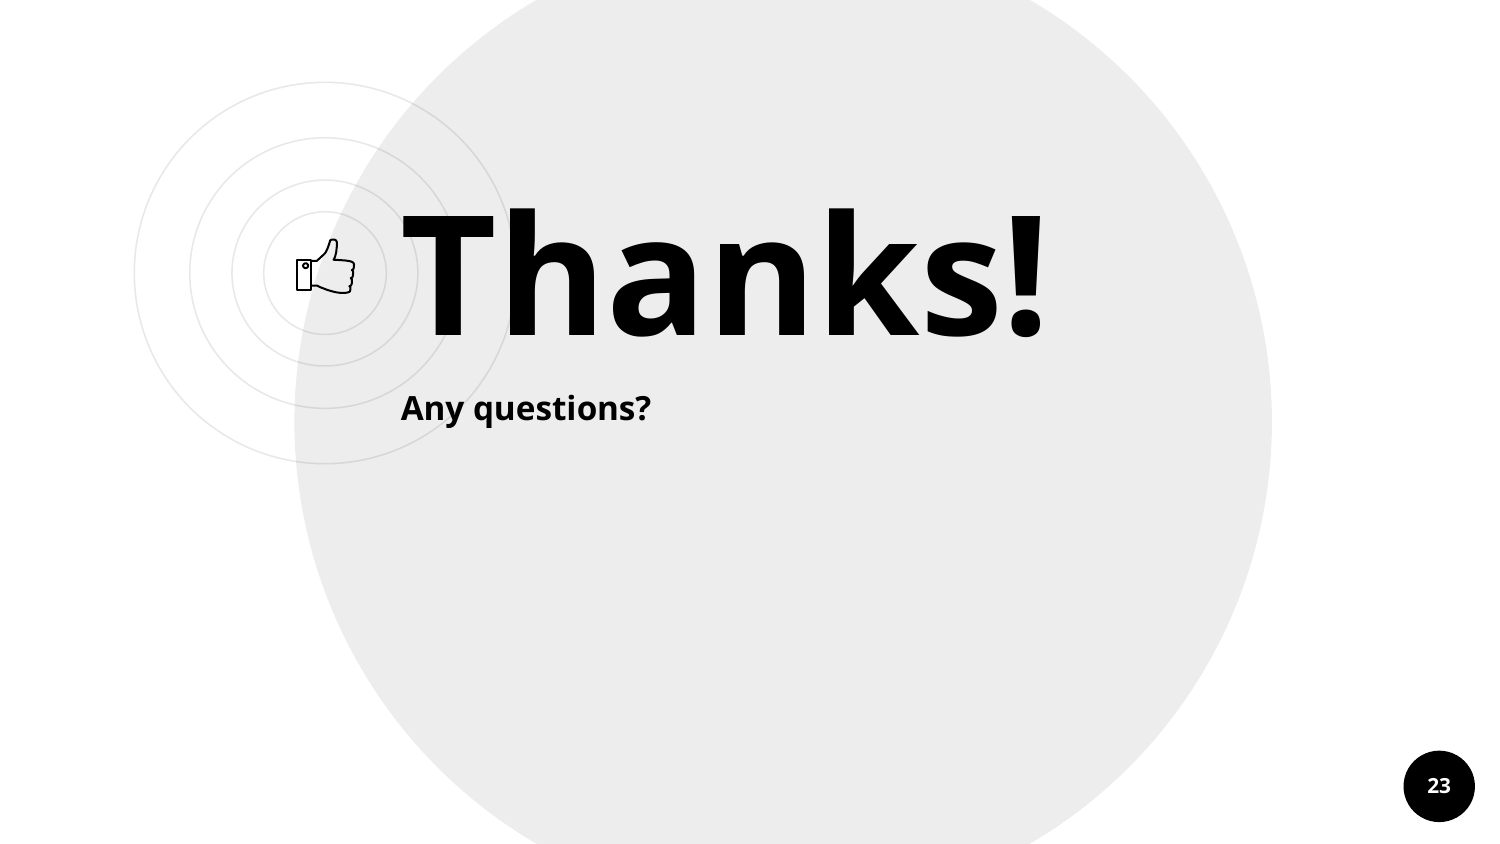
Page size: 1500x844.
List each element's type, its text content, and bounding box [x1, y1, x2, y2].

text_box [297, 239, 355, 294]
slide_number ‹#› [1403, 750, 1475, 823]
subtitle Any questions? [385, 371, 1142, 664]
title Thanks! [385, 193, 1142, 371]
